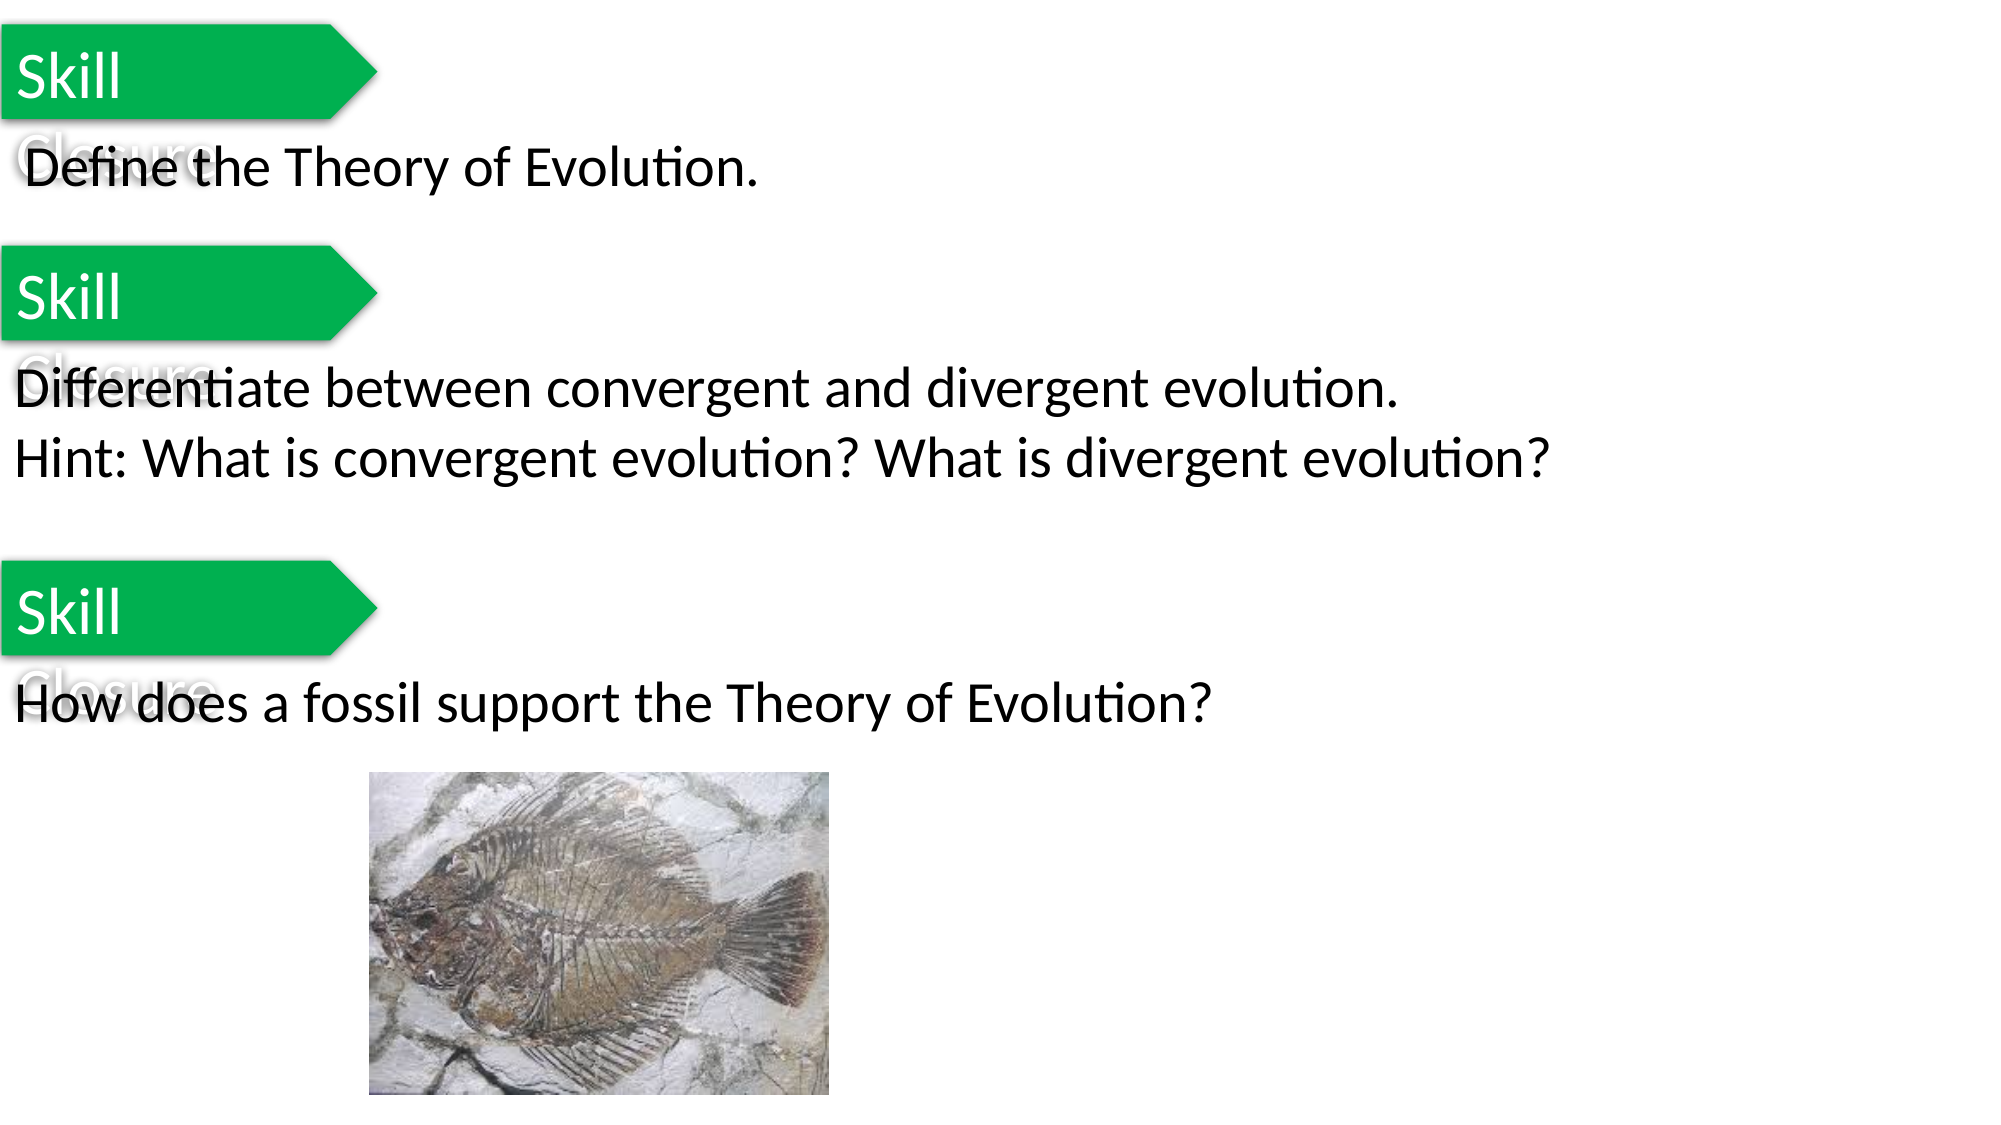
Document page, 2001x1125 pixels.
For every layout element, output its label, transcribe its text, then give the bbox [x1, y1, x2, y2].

text_box Skill Closure [1, 24, 378, 119]
text_box Skill Closure [1, 560, 378, 656]
text_box Define the Theory of Evolution. [10, 120, 1961, 205]
picture [369, 772, 829, 1095]
text_box How does a fossil support the Theory of Evolution? [0, 656, 1395, 742]
text_box Differentiate between convergent and divergent evolution. Hint: What is convergent evolution? What is divergent evolution? [0, 341, 1779, 497]
text_box Skill Closure [1, 245, 378, 341]
